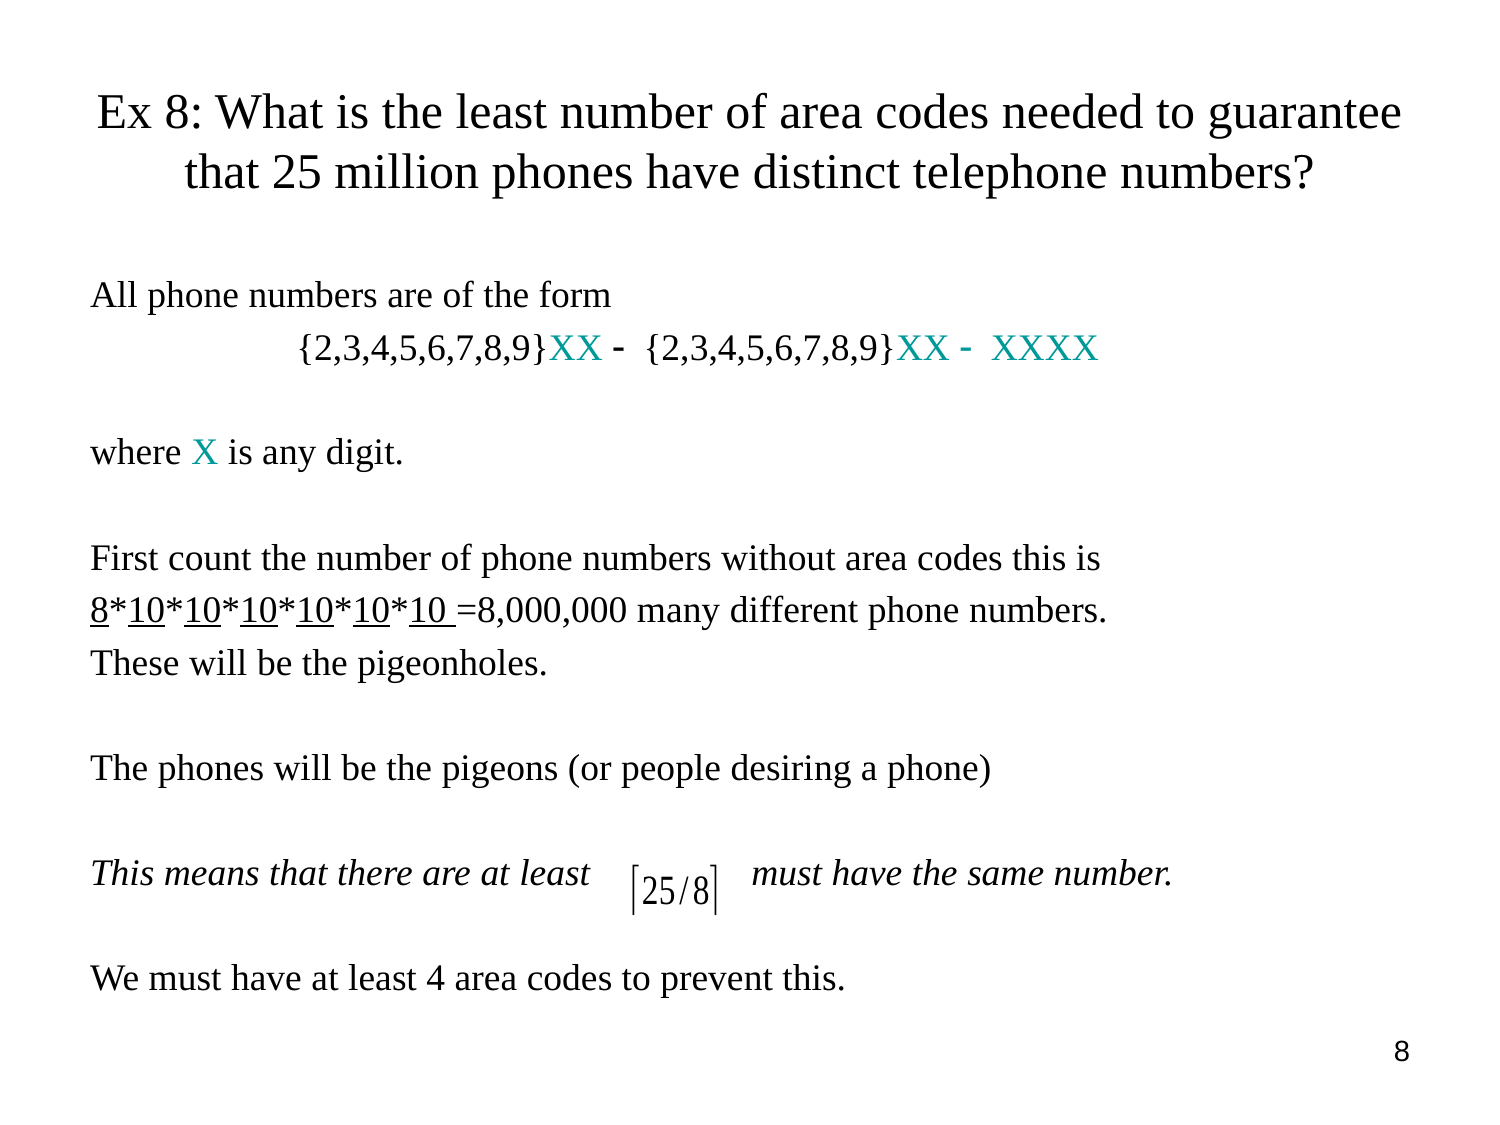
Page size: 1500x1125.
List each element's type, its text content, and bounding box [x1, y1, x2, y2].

slide_number 8 [1074, 1024, 1426, 1103]
title Ex 8: What is the least number of area codes needed to guarantee that 25 million phones have distinct telephone numbers? [74, 44, 1426, 233]
list All phone numbers are of the form {2,3,4,5,6,7,8,9}XX - {2,3,4,5,6,7,8,9}XX - XXXX where X is any digit. First count the number of phone numbers without area codes this is 8*10*10*10*10*10*10 =8,000,000 many different phone numbers. These will be the pigeonholes. The phones will be the pigeons (or people desiring a phone) This means that there are at least must have the same number. We must have at least 4 area codes to prevent this. [74, 262, 1426, 1006]
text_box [624, 862, 729, 926]
